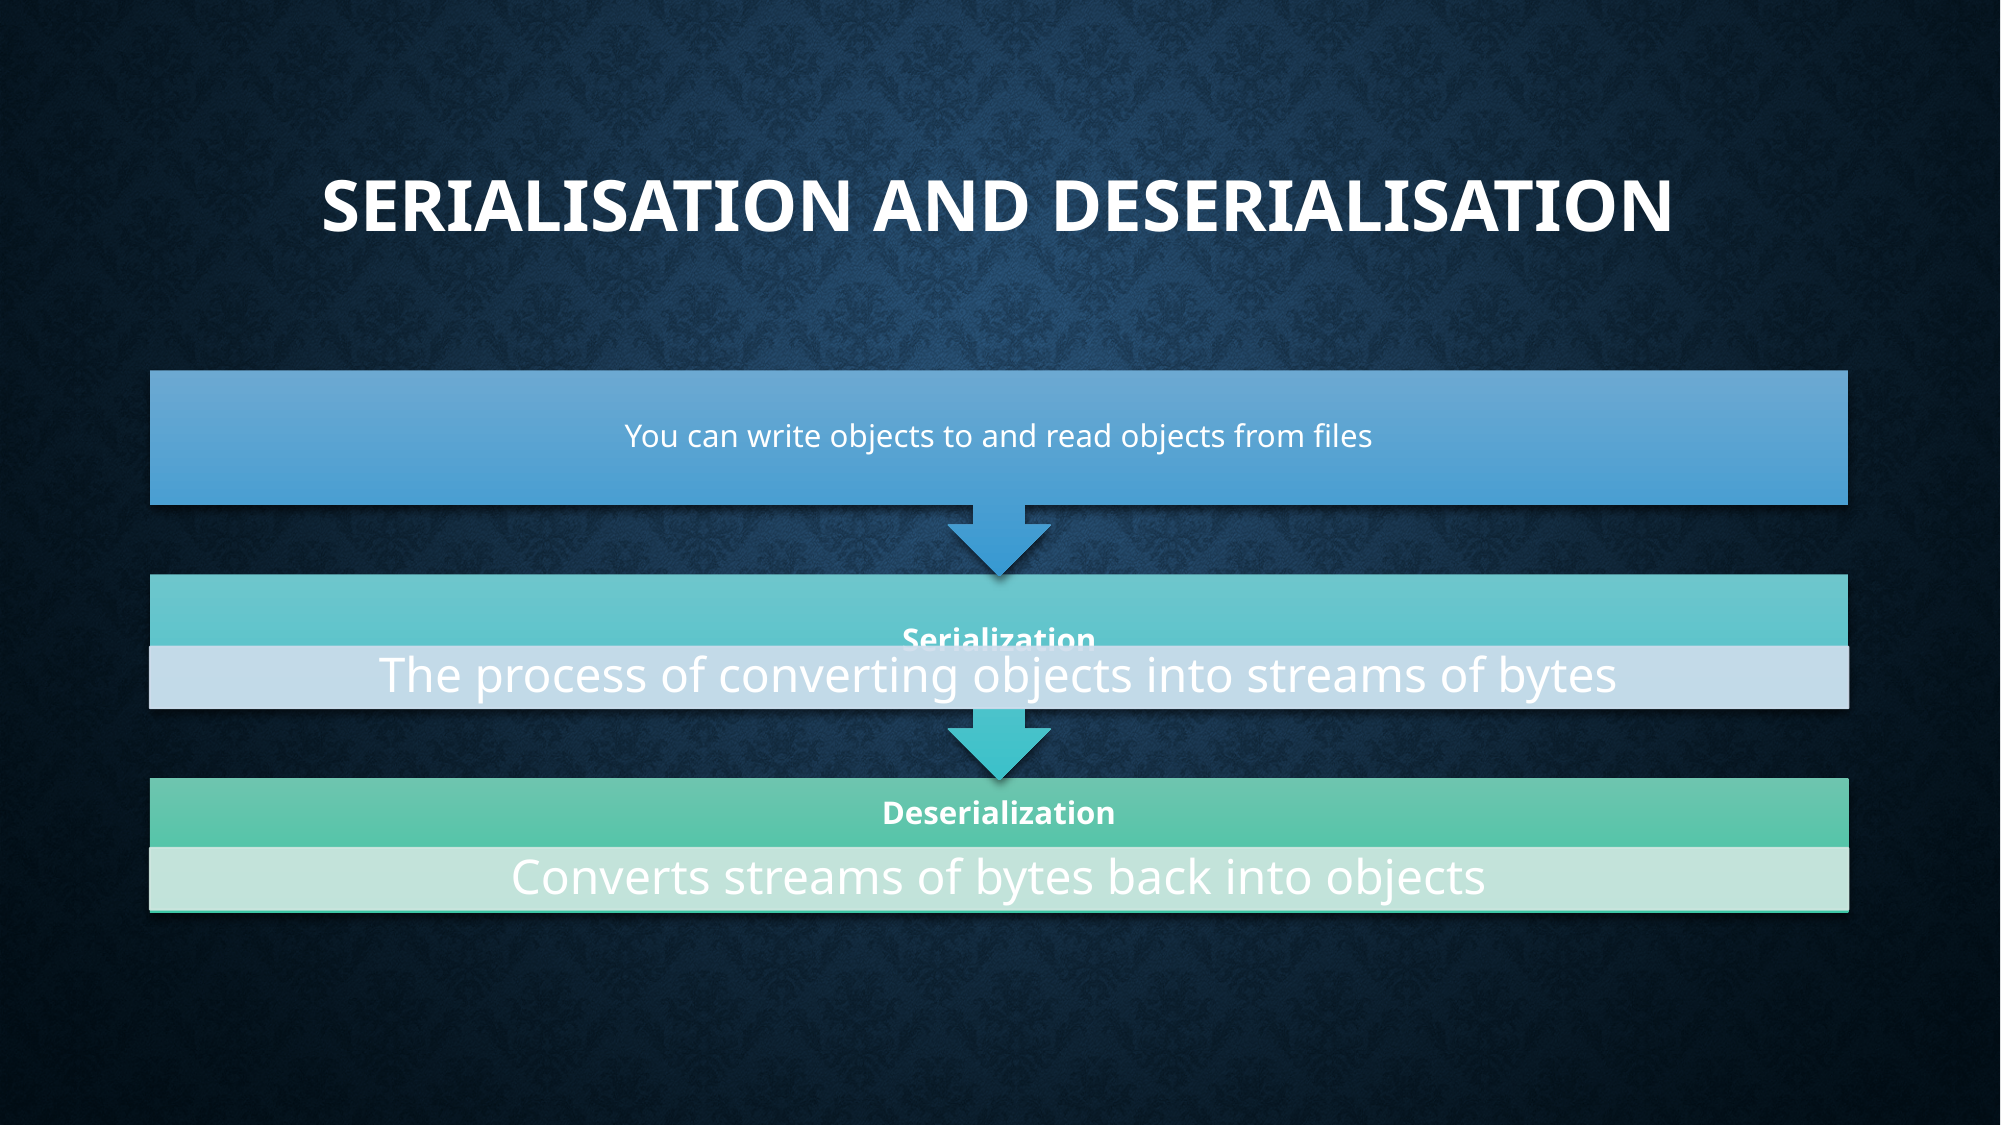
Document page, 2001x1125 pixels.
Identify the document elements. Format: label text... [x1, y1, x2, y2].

title Serialisation and deserialisation [149, 99, 1849, 318]
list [149, 369, 1849, 913]
